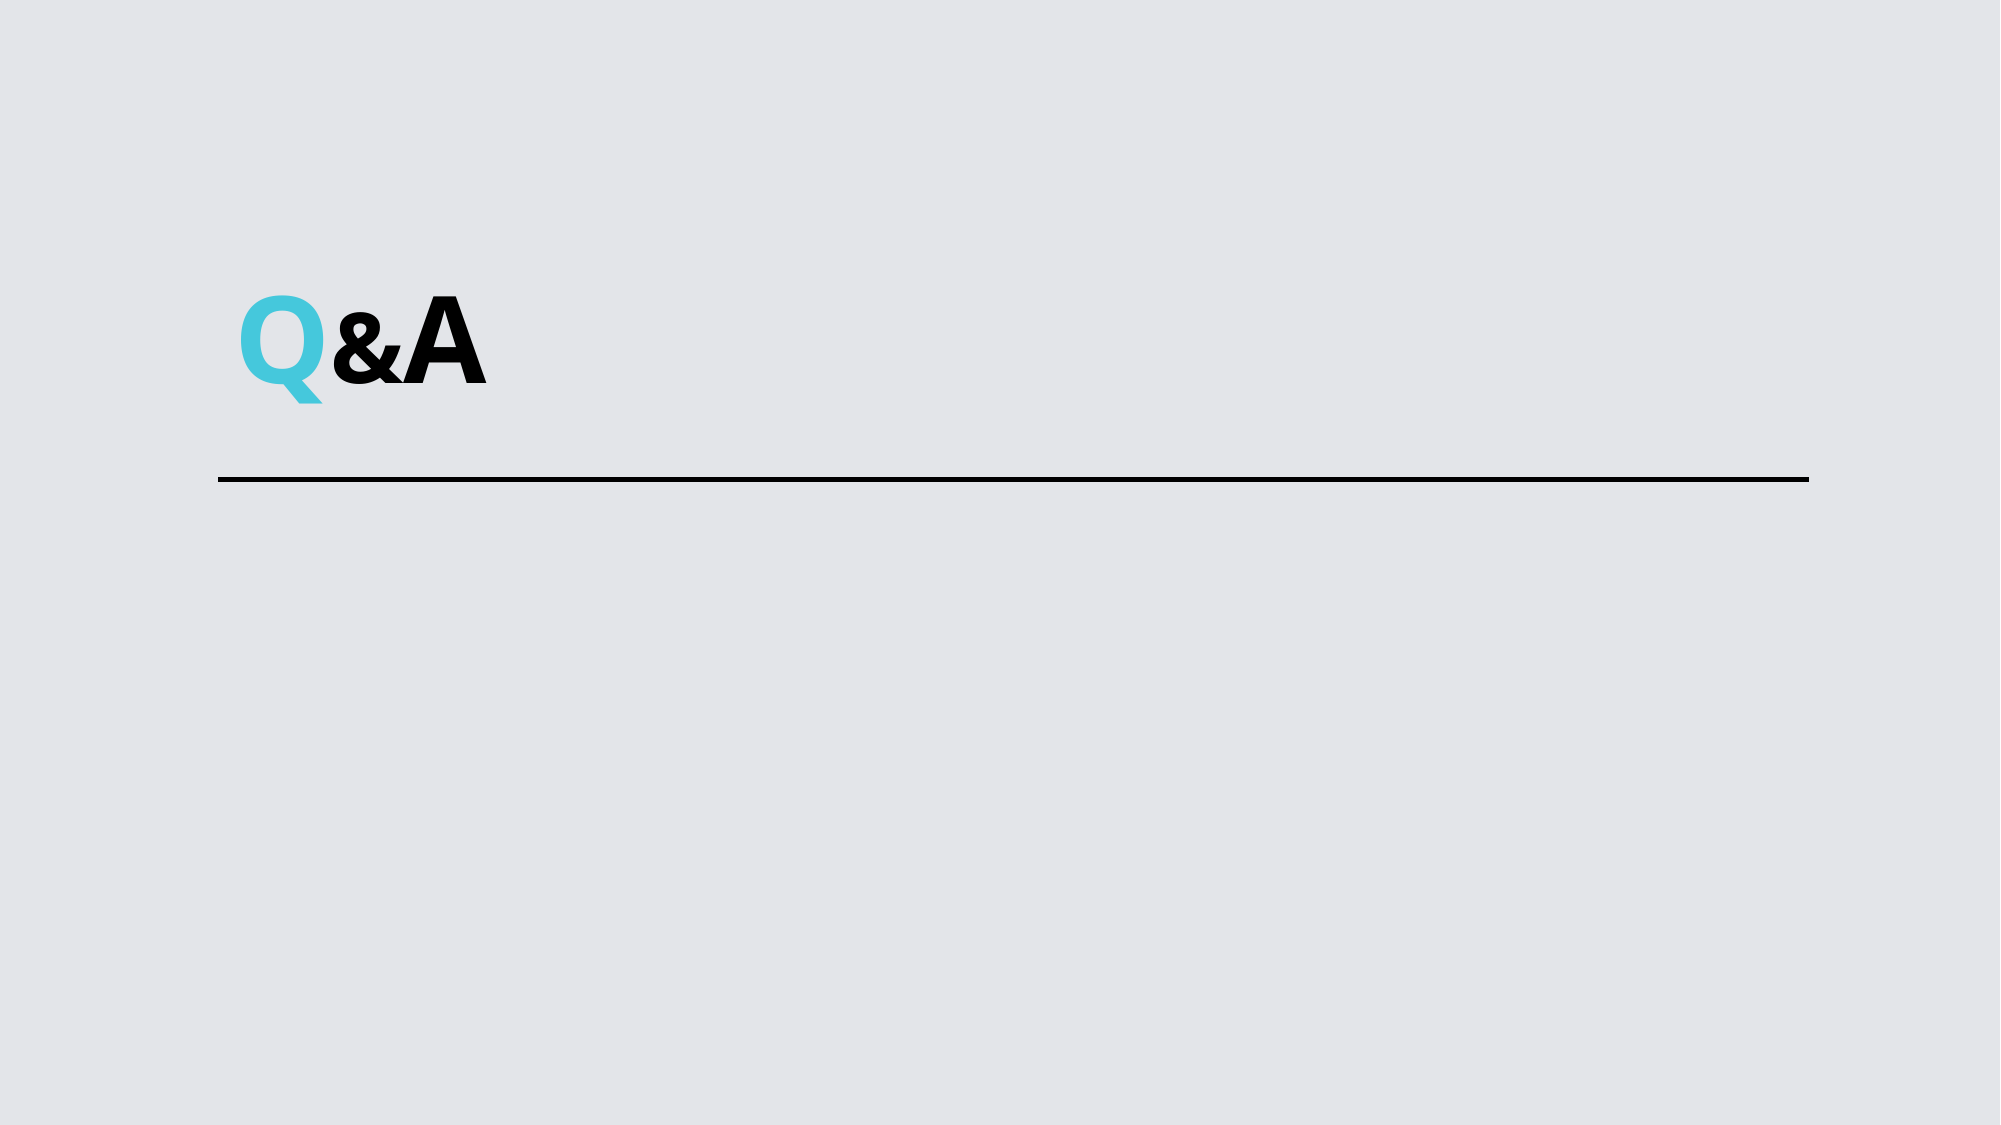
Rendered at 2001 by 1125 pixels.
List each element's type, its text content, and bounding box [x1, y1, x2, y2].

text_box Q&A [226, 254, 602, 415]
